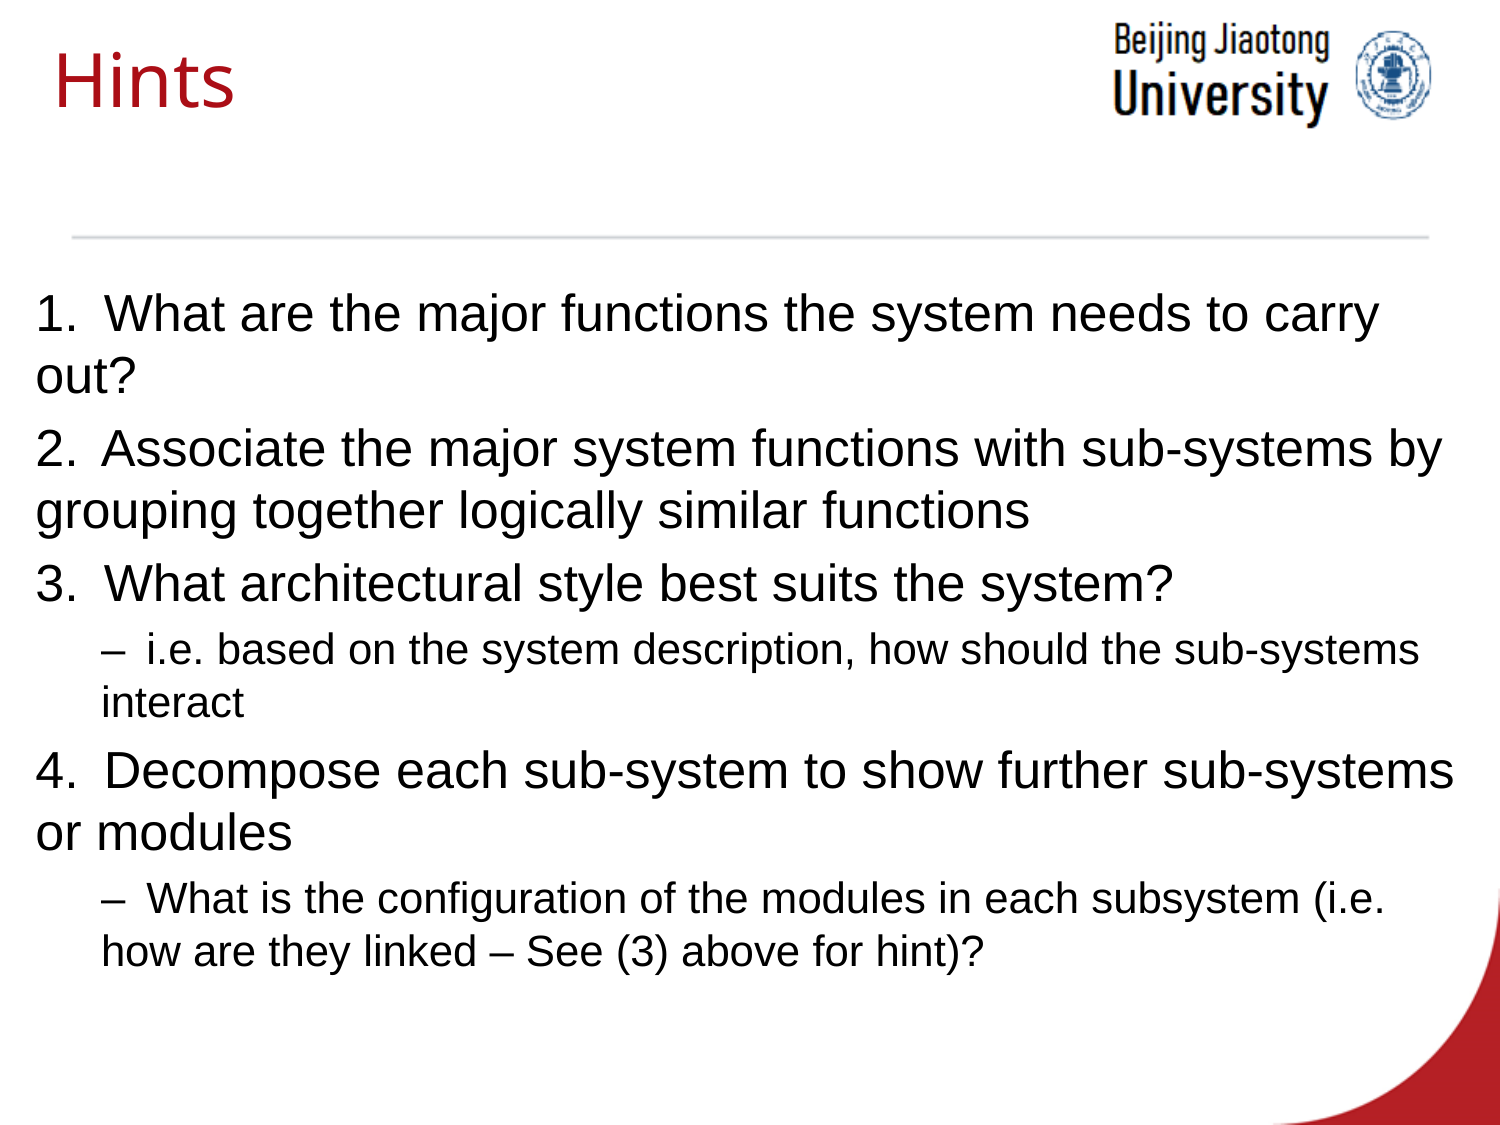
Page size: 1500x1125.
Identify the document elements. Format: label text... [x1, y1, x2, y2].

picture [0, 0, 1500, 1125]
list 1. What are the major functions the system needs to carry out? 2. Associate the major system functions with sub-systems by grouping together logically similar functions 3. What architectural style best suits the system? – i.e. based on the system description, how should the sub-systems interact 4. Decompose each sub-system to show further sub-systems or modules – What is the configuration of the modules in each subsystem (i.e. how are they linked – See (3) above for hint)? [20, 271, 1474, 1075]
title Hints [37, 24, 1463, 213]
